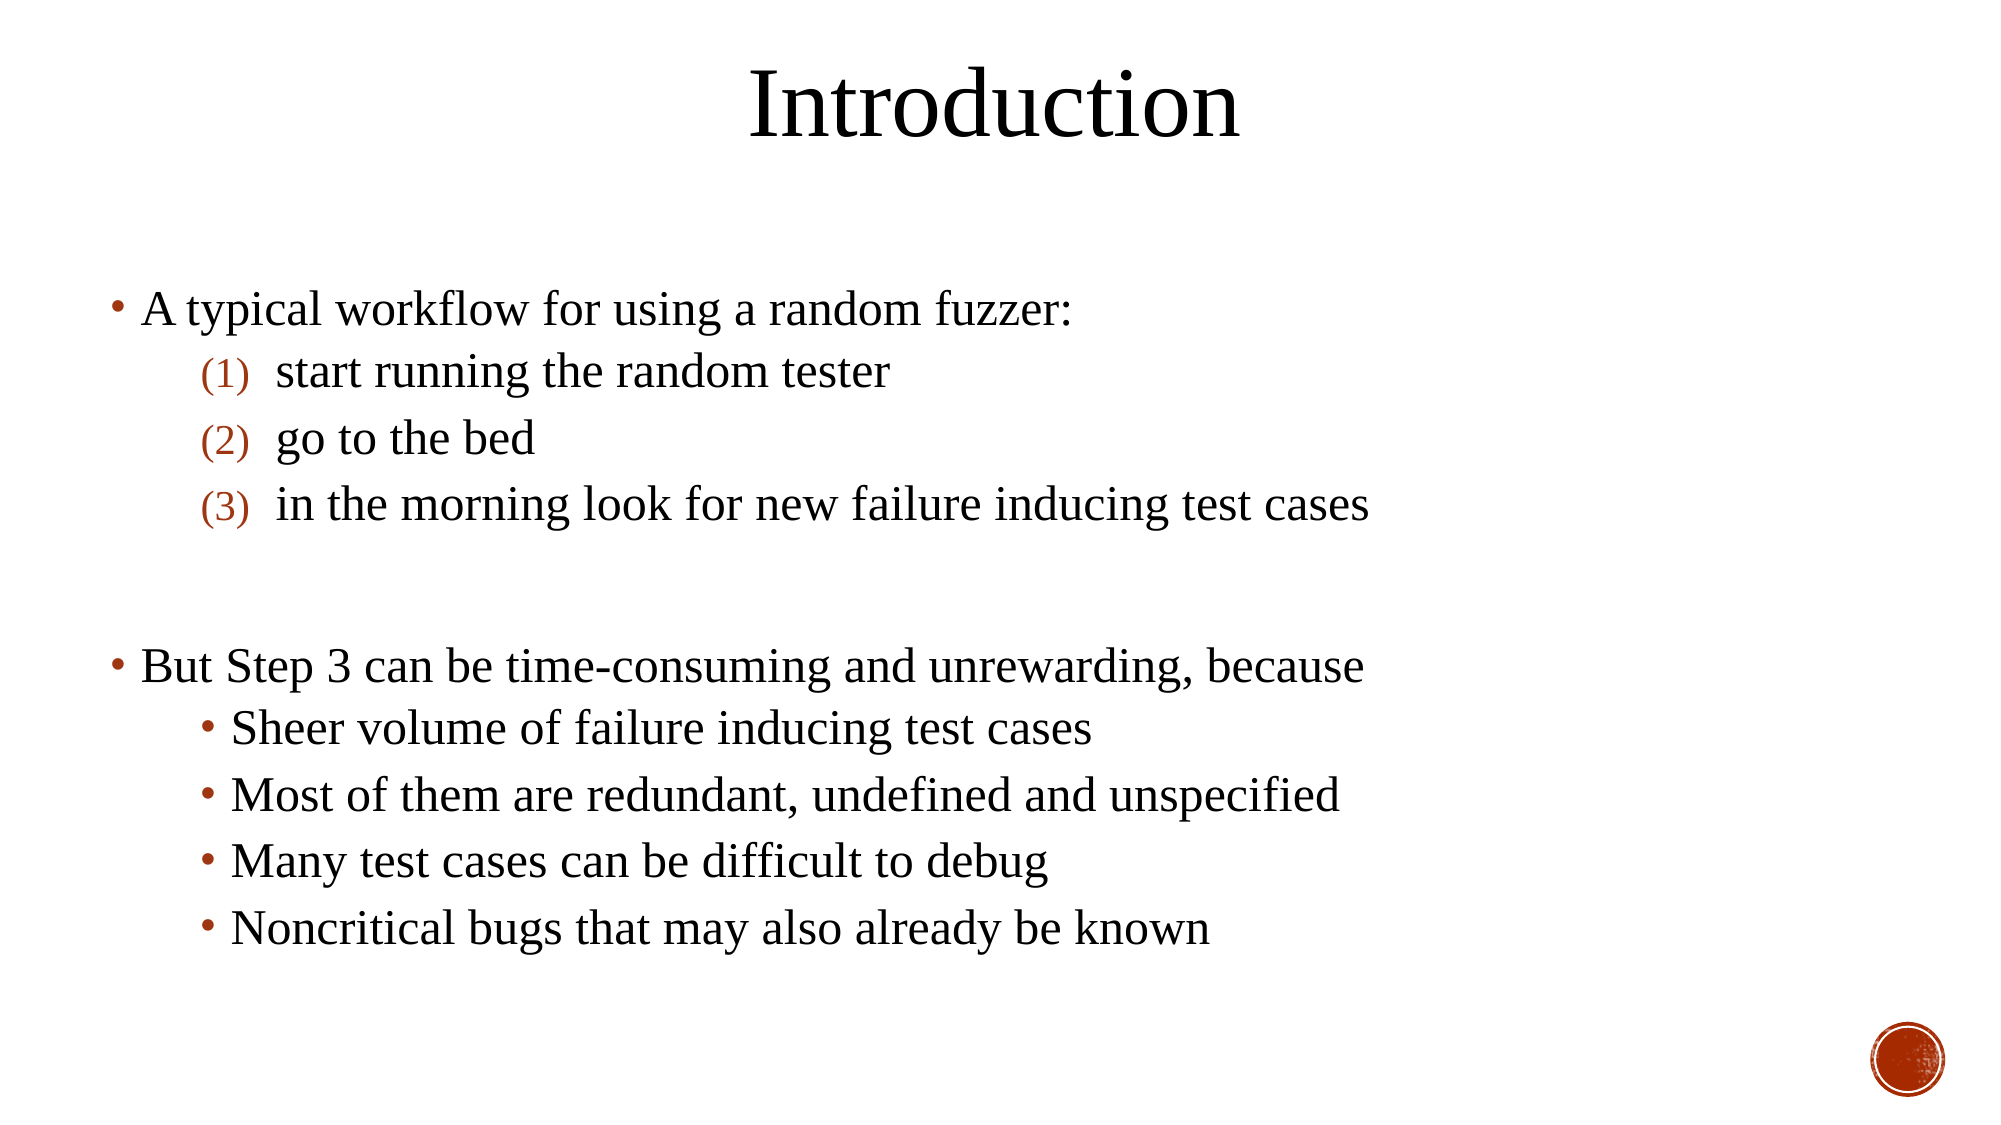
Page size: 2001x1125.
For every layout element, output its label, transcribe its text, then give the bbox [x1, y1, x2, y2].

list A typical workflow for using a random fuzzer: start running the random tester go to the bed in the morning look for new failure inducing test cases But Step 3 can be time-consuming and unrewarding, because Sheer volume of failure inducing test cases Most of them are redundant, undefined and unspecified Many test cases can be difficult to debug Noncritical bugs that may also already be known [95, 189, 1901, 1008]
text_box Introduction [478, 29, 1511, 164]
